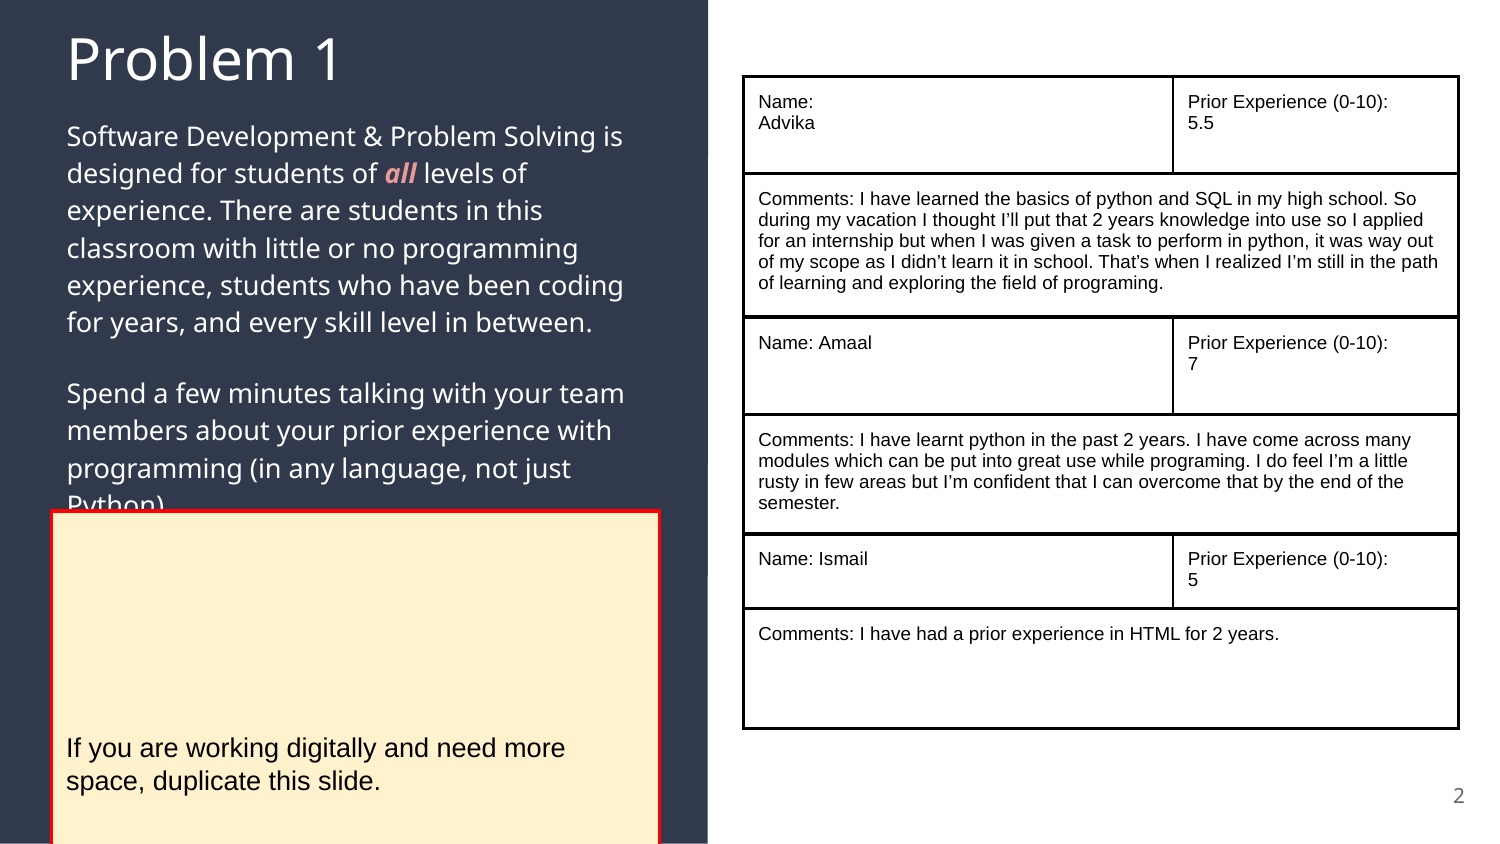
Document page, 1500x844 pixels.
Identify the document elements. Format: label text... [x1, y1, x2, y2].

table_cell Comments: I have learned the basics of python and SQL in my high school. So during my vacation I thought I’ll put that 2 years knowledge into use so I applied for an internship but when I was given a task to perform in python, it was way out of my scope as I didn’t learn it in school. That’s when I realized I’m still in the path of learning and exploring the field of programing. [745, 175, 1457, 315]
table_header Name: Advika [745, 78, 1172, 172]
table_cell Comments: I have had a prior experience in HTML for 2 years. [745, 610, 1457, 727]
table_header Name: Ismail [745, 535, 1172, 607]
table_header Prior Experience (0-10): 7 [1174, 319, 1457, 413]
table_header Name: Amaal [745, 319, 1172, 413]
list Software Development & Problem Solving is designed for students of all levels of experience. There are students in this classroom with little or no programming experience, students who have been coding for years, and every skill level in between. Spend a few minutes talking with your team members about your prior experience with programming (in any language, not just Python). Rate yourselves on a scale of 0 (very little or no experience) to 10 (you should be teaching this class!). Fill out the tables with each of your answers. [51, 99, 660, 509]
table_header Prior Experience (0-10): 5.5 [1174, 78, 1457, 172]
table_header Prior Experience (0-10): 5 [1174, 535, 1457, 607]
table_cell Comments: I have learnt python in the past 2 years. I have come across many modules which can be put into great use while programing. I do feel I’m a little rusty in few areas but I’m confident that I can overcome that by the end of the semester. [745, 416, 1457, 532]
slide_number 2 [1389, 764, 1480, 830]
list If you are working digitally and need more space, duplicate this slide. [50, 509, 661, 844]
title Problem 1 [51, 7, 660, 99]
